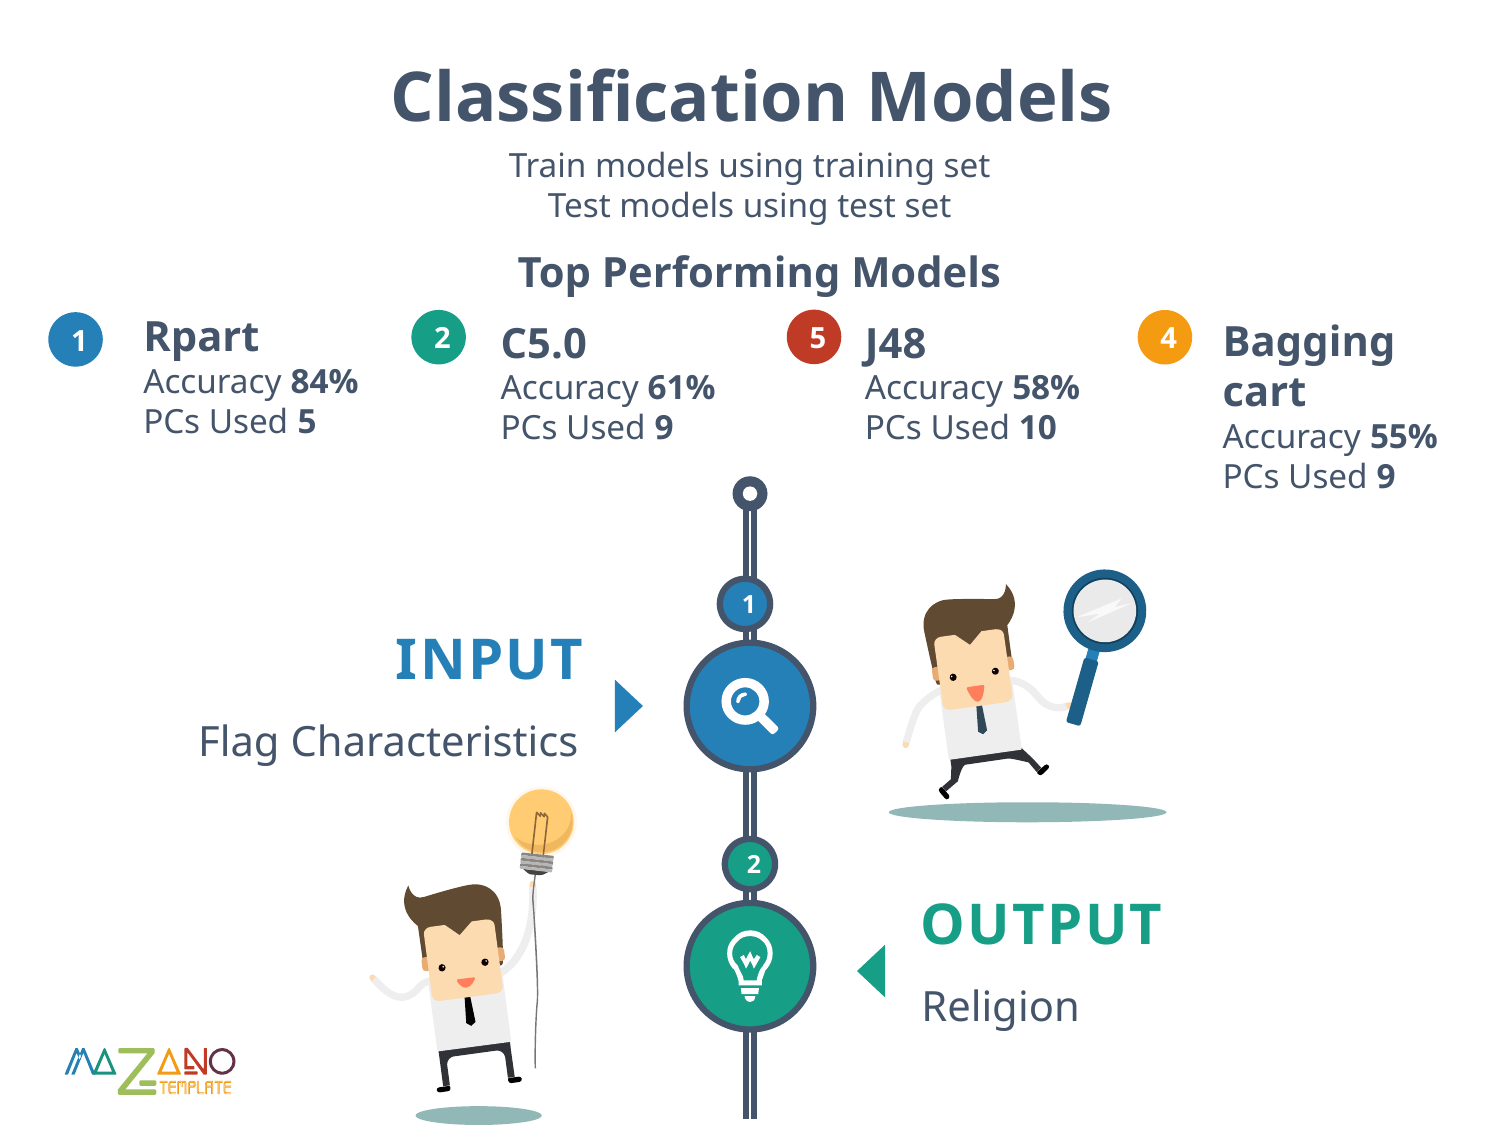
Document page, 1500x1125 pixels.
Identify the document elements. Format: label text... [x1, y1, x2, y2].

text_box [754, 641, 815, 771]
text_box Top Performing Models [503, 237, 1016, 303]
text_box [727, 930, 746, 986]
text_box [613, 677, 645, 735]
text_box Religion [906, 947, 1218, 1037]
text_box INPUT [381, 616, 598, 699]
text_box 1 [718, 577, 746, 631]
text_box J48 Accuracy 58% PCs Used 10 [850, 309, 1207, 494]
text_box 2 [754, 838, 777, 890]
text_box 4 [1136, 308, 1194, 366]
text_box [740, 988, 746, 995]
text_box 2 [723, 838, 746, 890]
text_box 5 [785, 308, 843, 366]
text_box OUTPUT [906, 881, 1178, 947]
text_box [855, 942, 887, 1000]
text_box C5.0 Accuracy 61% PCs Used 9 [485, 309, 883, 504]
text_box [685, 901, 746, 1031]
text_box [732, 476, 768, 512]
text_box [754, 679, 779, 735]
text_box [888, 564, 1167, 823]
text_box 1 [47, 311, 104, 368]
text_box [754, 901, 815, 1031]
text_box Train models using training set Test models using test set [494, 137, 1006, 232]
text_box Rpart Accuracy 84% PCs Used 5 [128, 302, 502, 448]
text_box Flag Characteristics [132, 682, 594, 772]
text_box Bagging cart Accuracy 55% PCs Used 9 [1207, 307, 1486, 553]
text_box [754, 930, 773, 986]
text_box Classification Models [375, 45, 1129, 143]
text_box [685, 641, 746, 771]
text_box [746, 512, 754, 1120]
text_box 1 [754, 579, 772, 629]
text_box [721, 677, 746, 725]
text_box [321, 784, 579, 1125]
